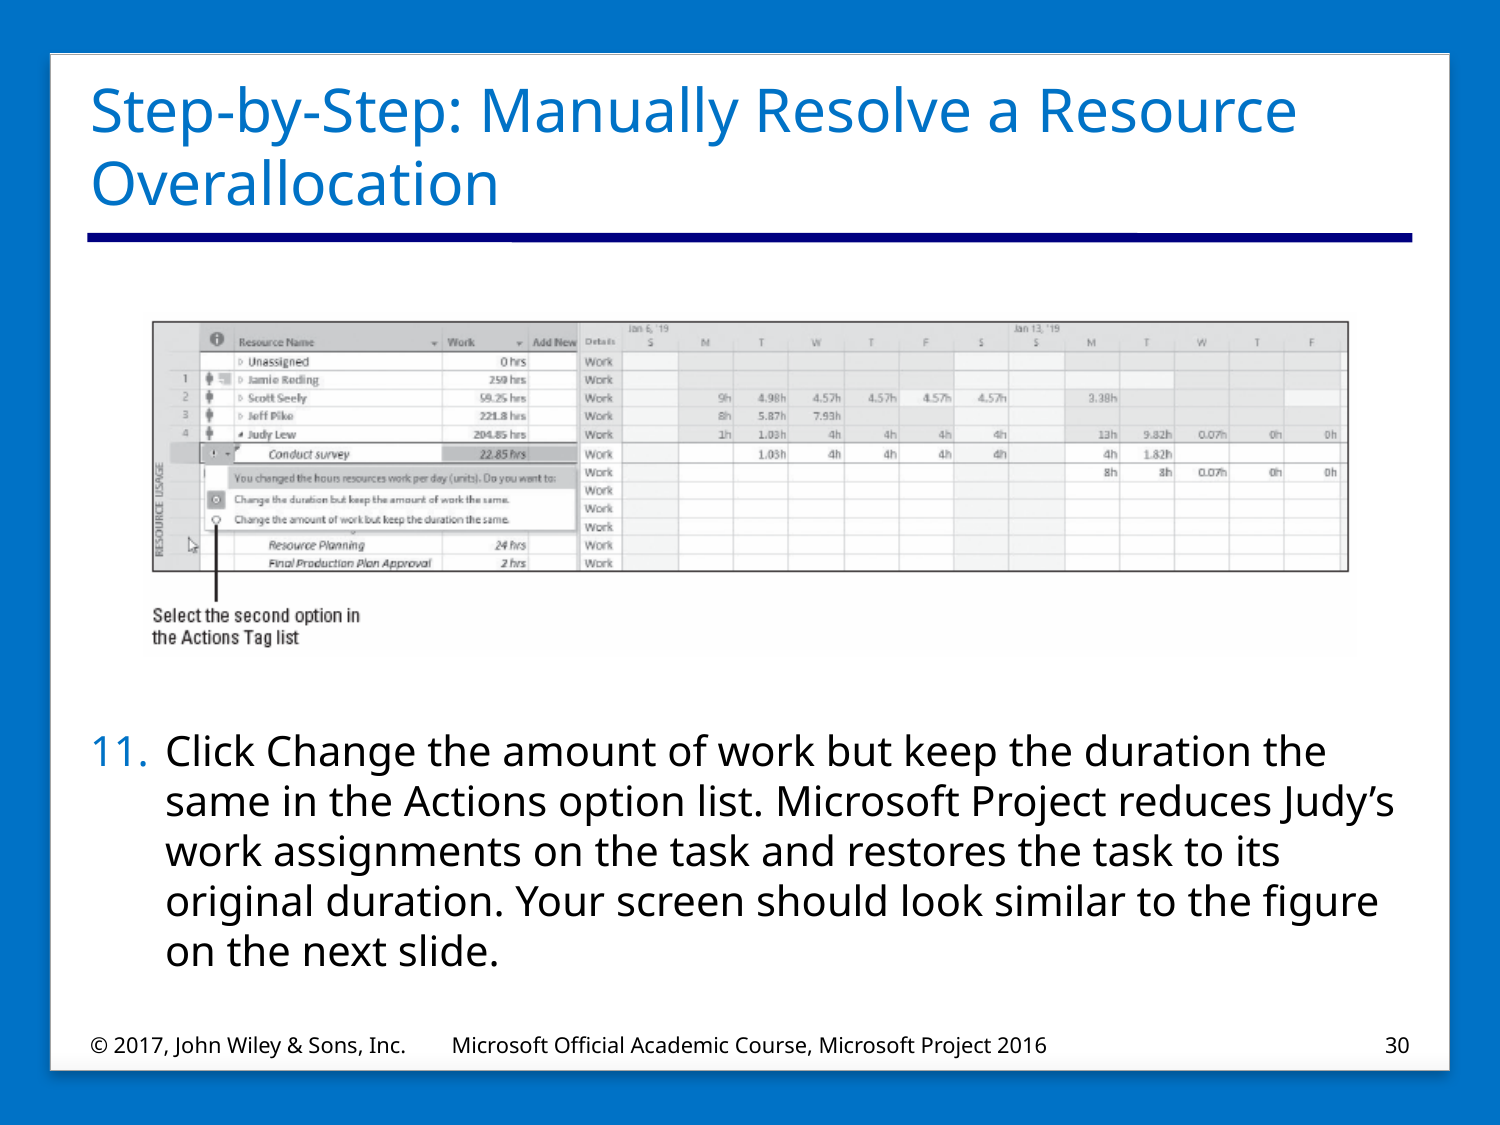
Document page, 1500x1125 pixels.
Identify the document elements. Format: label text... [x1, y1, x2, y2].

title Step-by-Step: Manually Resolve a Resource Overallocation [74, 74, 1426, 226]
slide_number © 2017, John Wiley & Sons, Inc. [74, 1024, 426, 1103]
slide_number 30 [1074, 1024, 1426, 1103]
picture [143, 312, 1357, 657]
list Click Change the amount of work but keep the duration the same in the Actions option list. Microsoft Project reduces Judy’s work assignments on the task and restores the task to its original duration. Your screen should look similar to the figure on the next slide. [75, 249, 1425, 1000]
footer Microsoft Official Academic Course, Microsoft Project 2016 [431, 1024, 1069, 1103]
